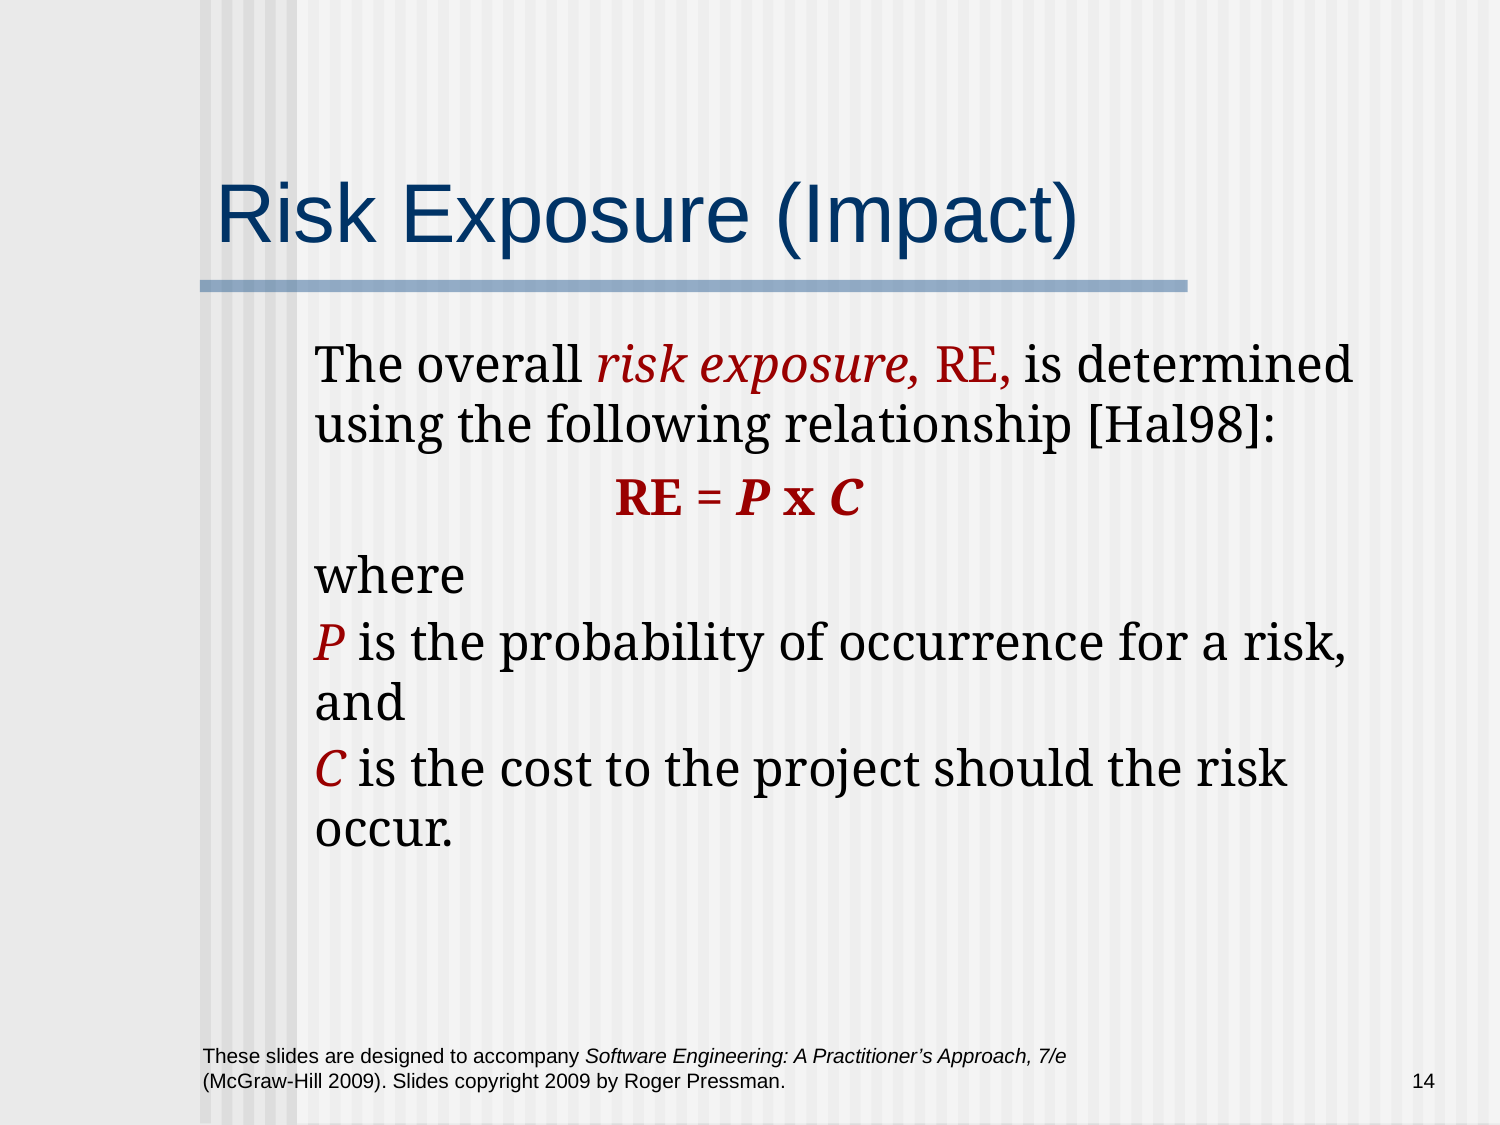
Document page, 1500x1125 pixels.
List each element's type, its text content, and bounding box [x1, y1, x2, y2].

slide_number 14 [1237, 1024, 1451, 1101]
text_box The overall risk exposure, RE, is determined using the following relationship [Hal98]: RE = P x C where P is the probability of occurrence for a risk, and C is the cost to the project should the risk occur. [300, 324, 1388, 923]
title Risk Exposure (Impact) [199, 162, 1301, 267]
footer These slides are designed to accompany Software Engineering: A Practitioner’s Approach, 7/e (McGraw-Hill 2009). Slides copyright 2009 by Roger Pressman. [187, 1024, 1088, 1101]
